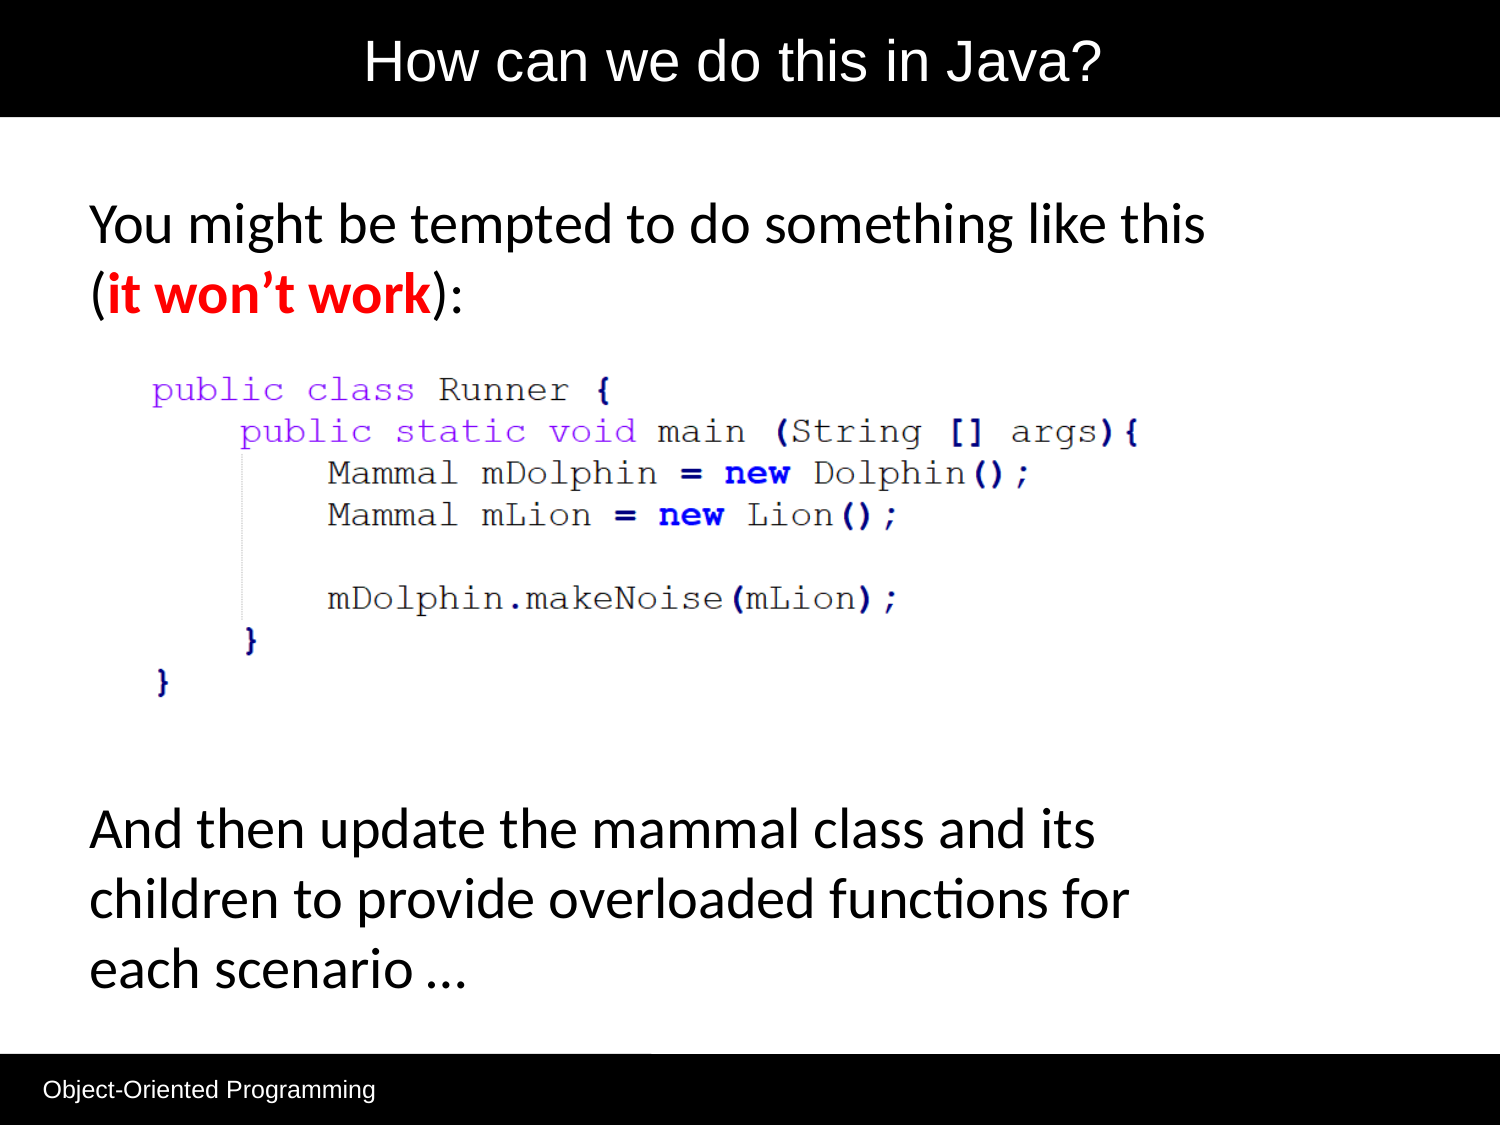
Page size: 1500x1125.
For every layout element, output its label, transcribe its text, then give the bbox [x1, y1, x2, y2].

picture [150, 372, 1145, 707]
text_box You might be tempted to do something like this (it won’t work): [74, 177, 1252, 333]
text_box And then update the mammal class and its children to provide overloaded functions for each scenario … [74, 782, 1252, 1008]
title How can we do this in Java? [35, 0, 1432, 118]
